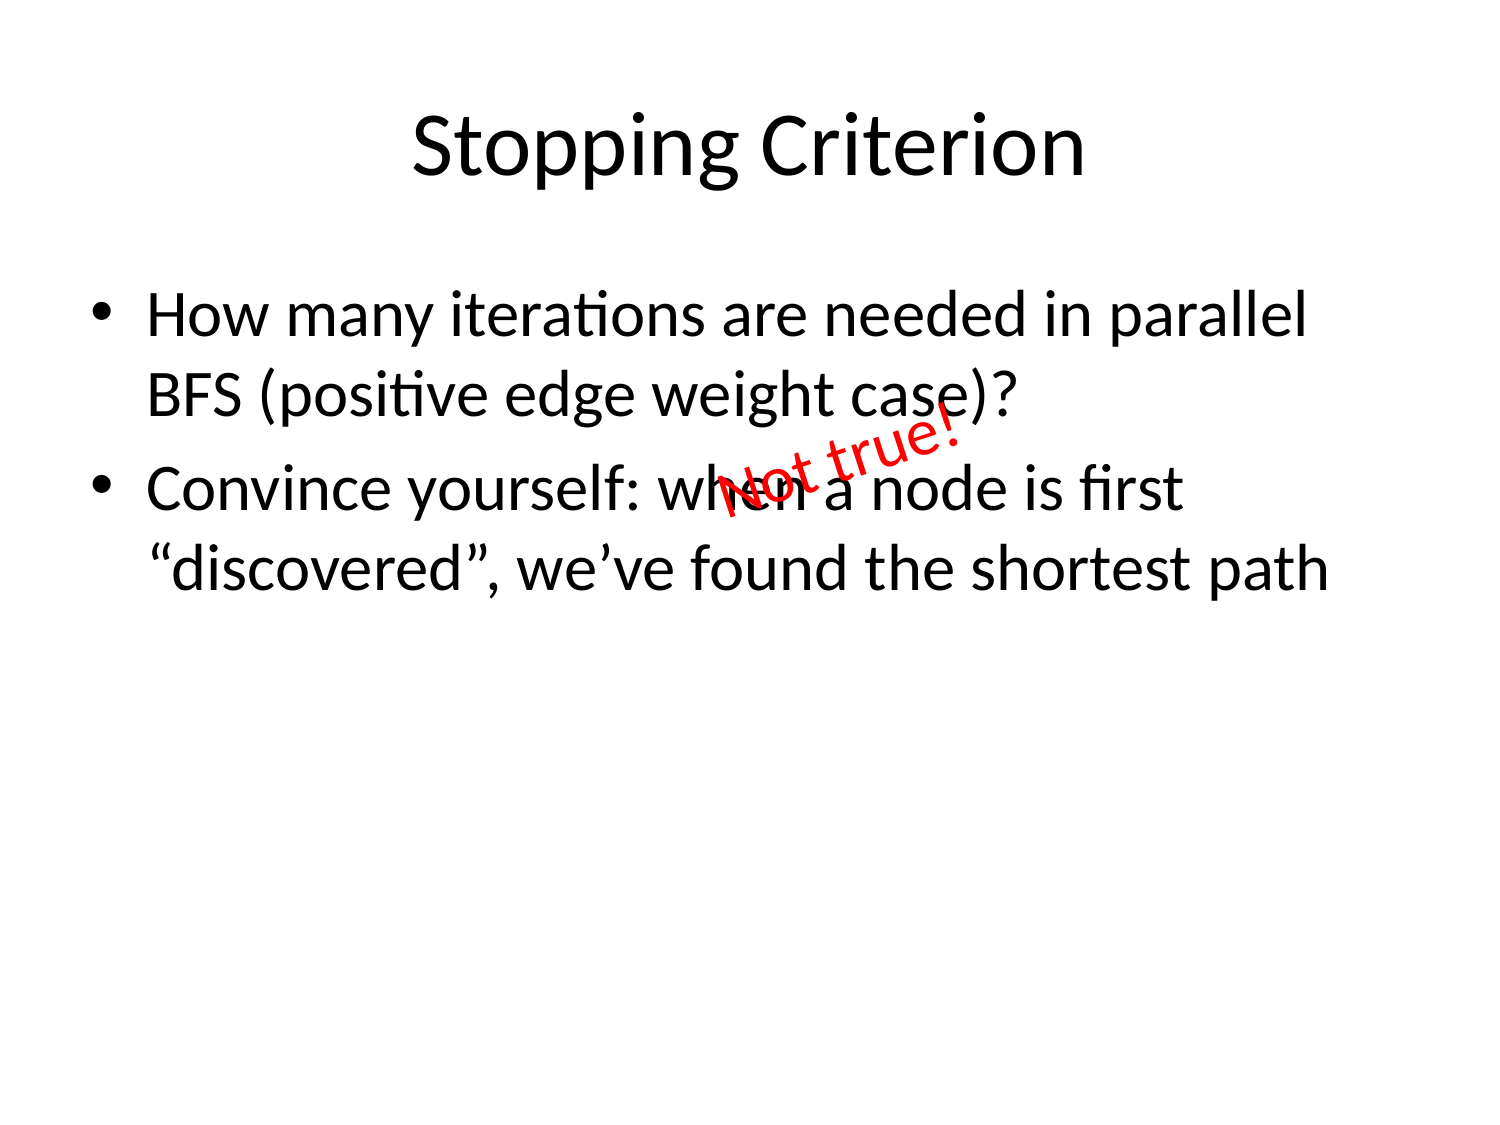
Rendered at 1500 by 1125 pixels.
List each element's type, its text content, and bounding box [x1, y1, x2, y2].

list How many iterations are needed in parallel BFS (positive edge weight case)? Convince yourself: when a node is first “discovered”, we’ve found the shortest path [75, 262, 1425, 1005]
text_box Not true! [689, 367, 986, 545]
title Stopping Criterion [75, 45, 1425, 233]
